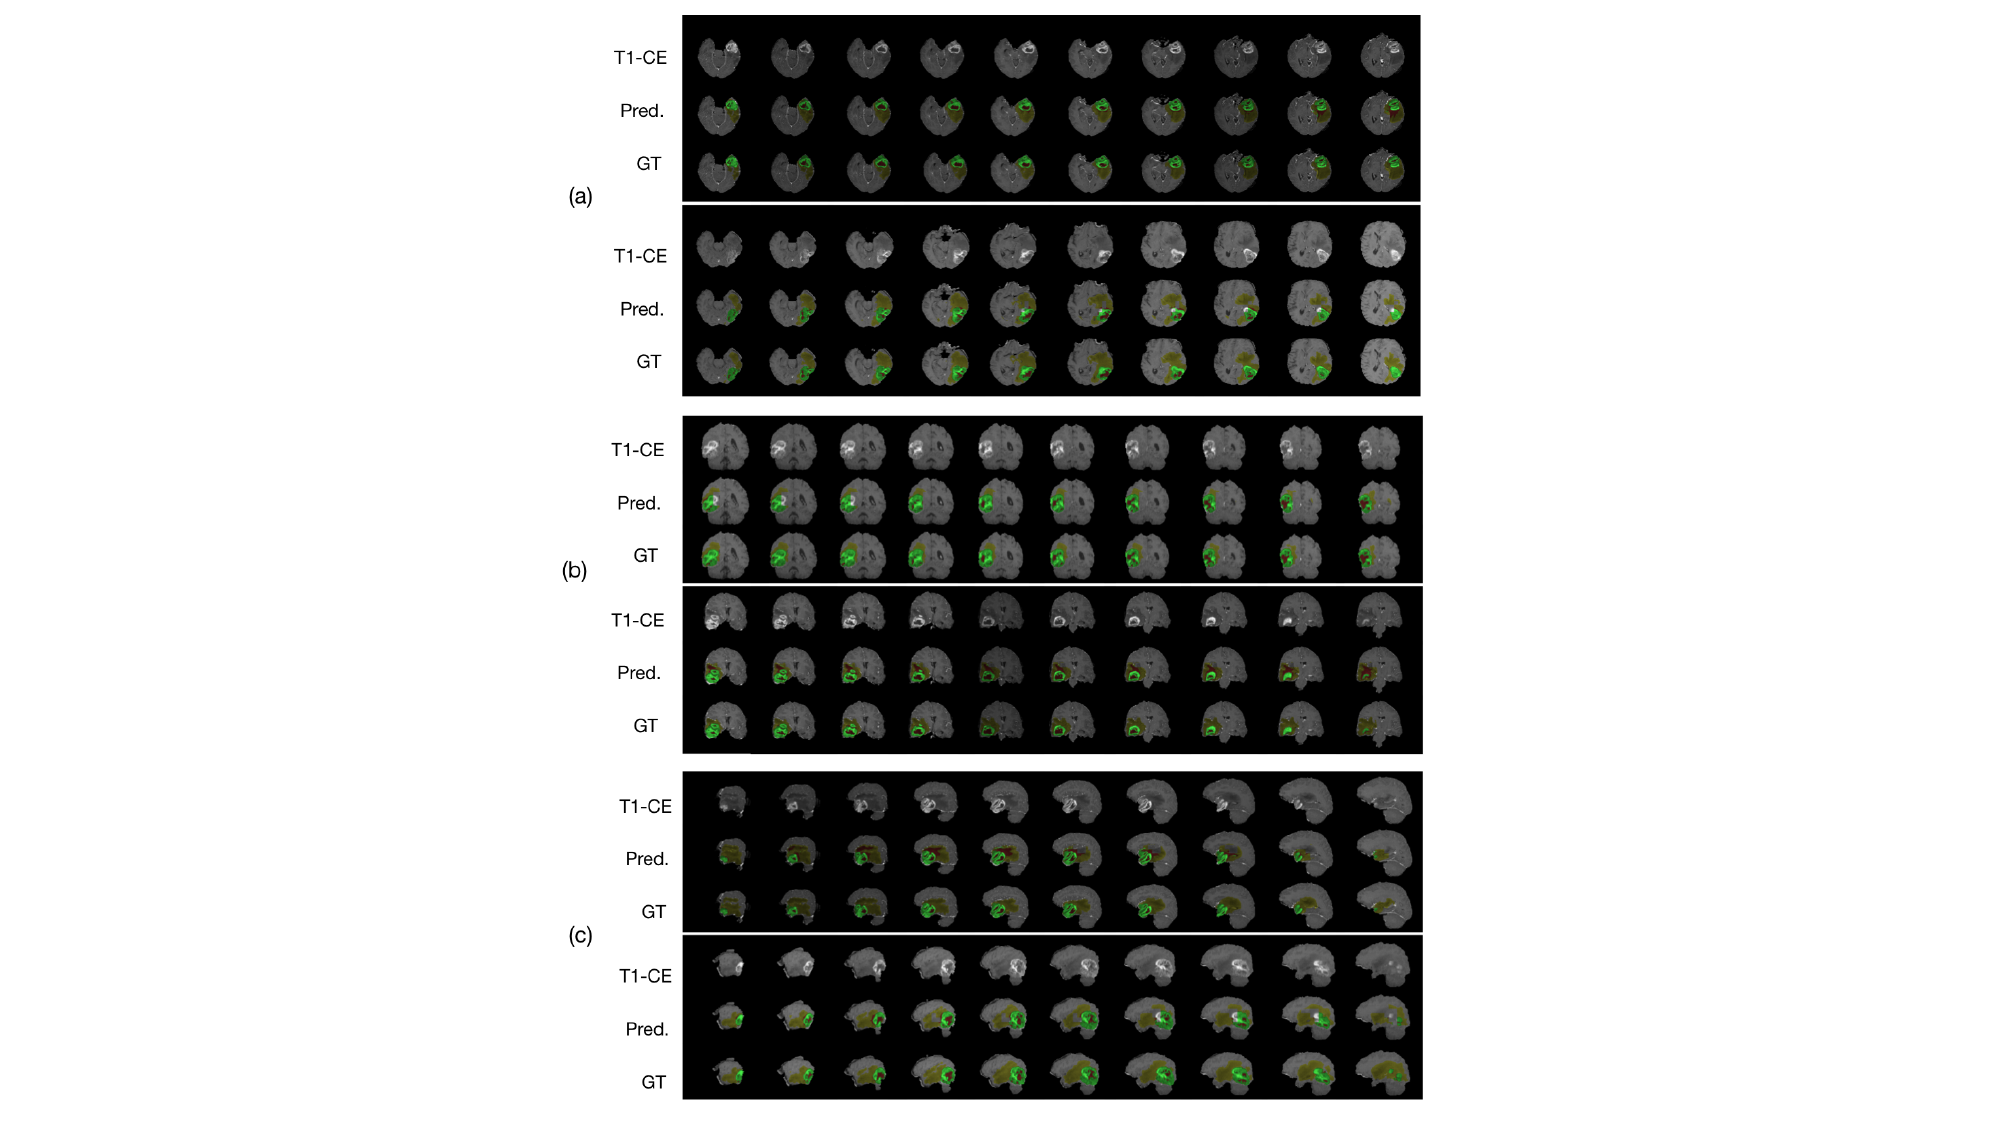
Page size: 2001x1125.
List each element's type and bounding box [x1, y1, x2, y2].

picture [561, 15, 1424, 1100]
